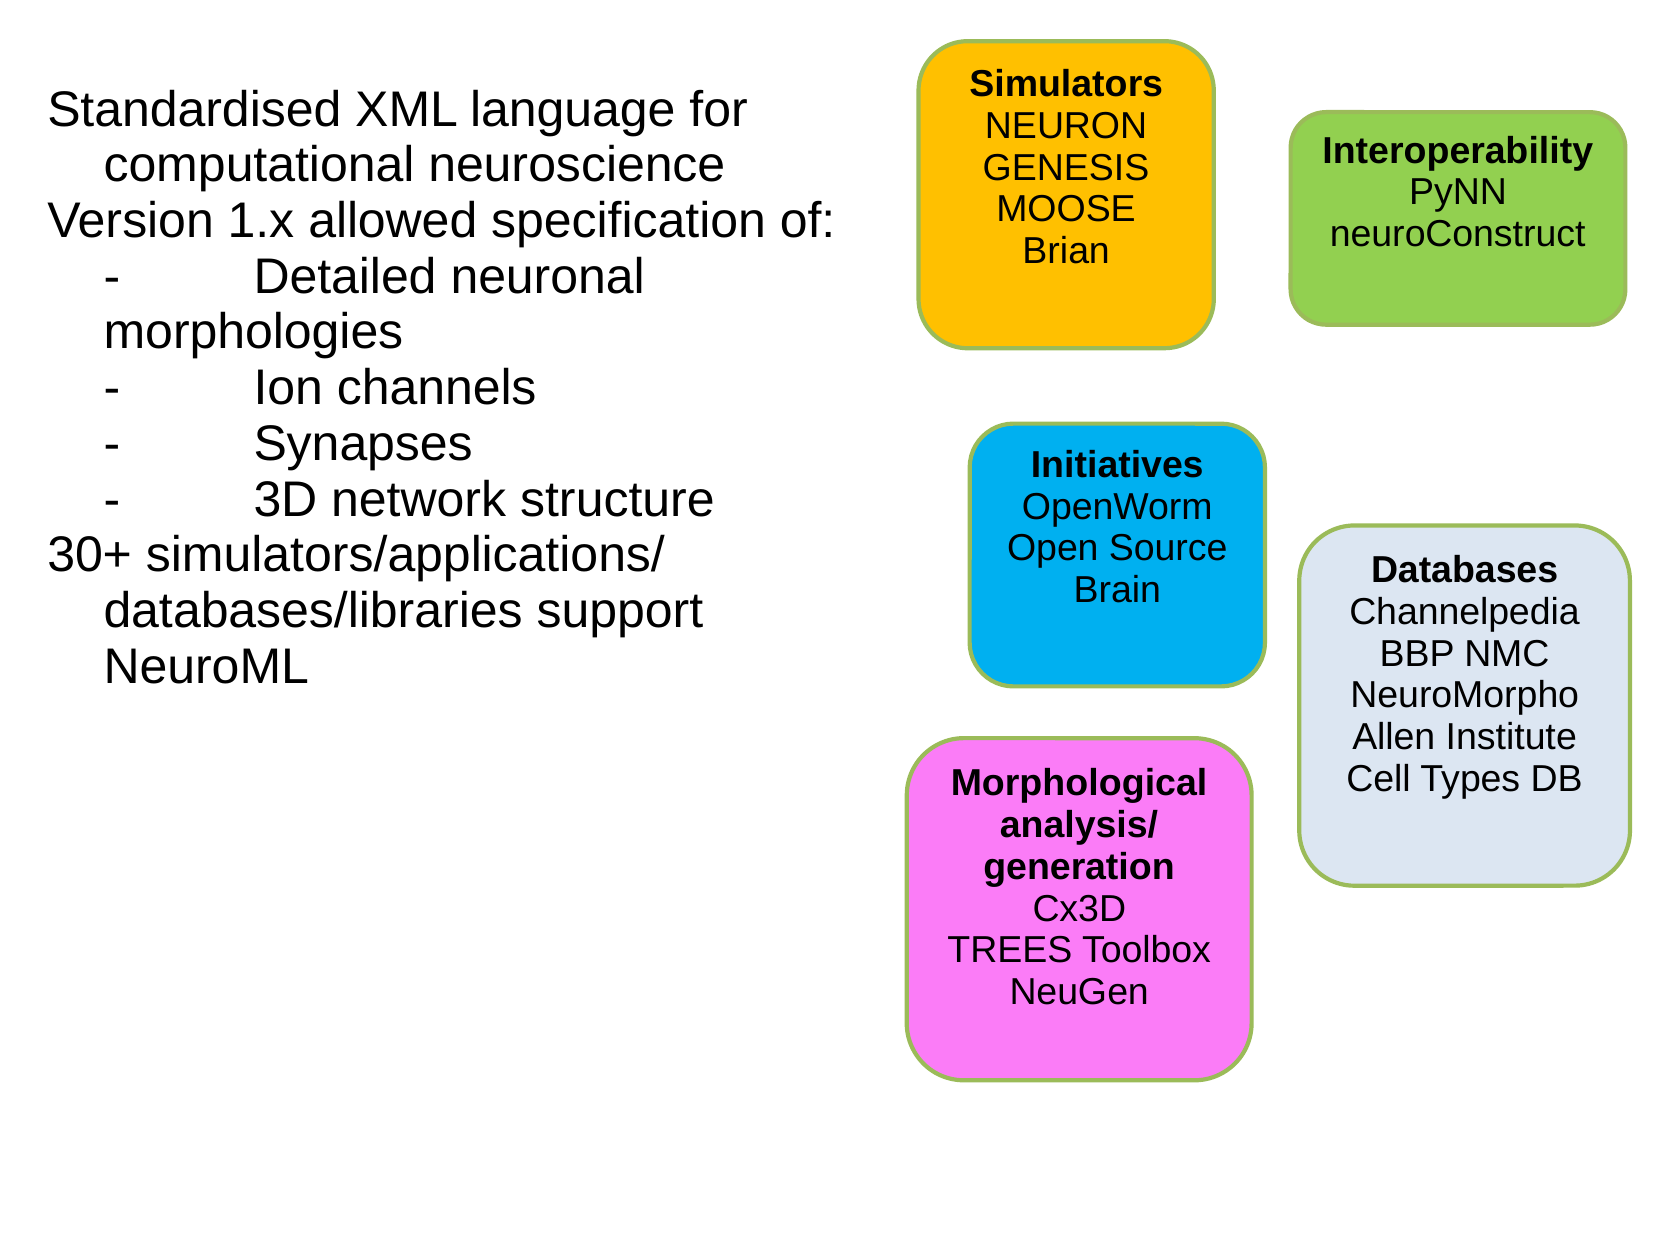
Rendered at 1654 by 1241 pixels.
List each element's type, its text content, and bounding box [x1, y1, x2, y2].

text_box Initiatives OpenWorm Open Source Brain [967, 421, 1268, 689]
text_box Interoperability PyNN neuroConstruct [1288, 109, 1628, 327]
text_box Standardised XML language for computational neuroscience Version 1.x allowed specification of: - Detailed neuronal morphologies - Ion channels - Synapses - 3D network structure 30+ simulators/applications/ databases/libraries support NeuroML [47, 76, 874, 1187]
text_box Databases Channelpedia BBP NMC NeuroMorpho Allen Institute Cell Types DB [1297, 523, 1633, 888]
text_box Simulators NEURON GENESIS MOOSE Brian [916, 39, 1216, 351]
text_box Morphological analysis/ generation Cx3D TREES Toolbox NeuGen [904, 736, 1254, 1083]
